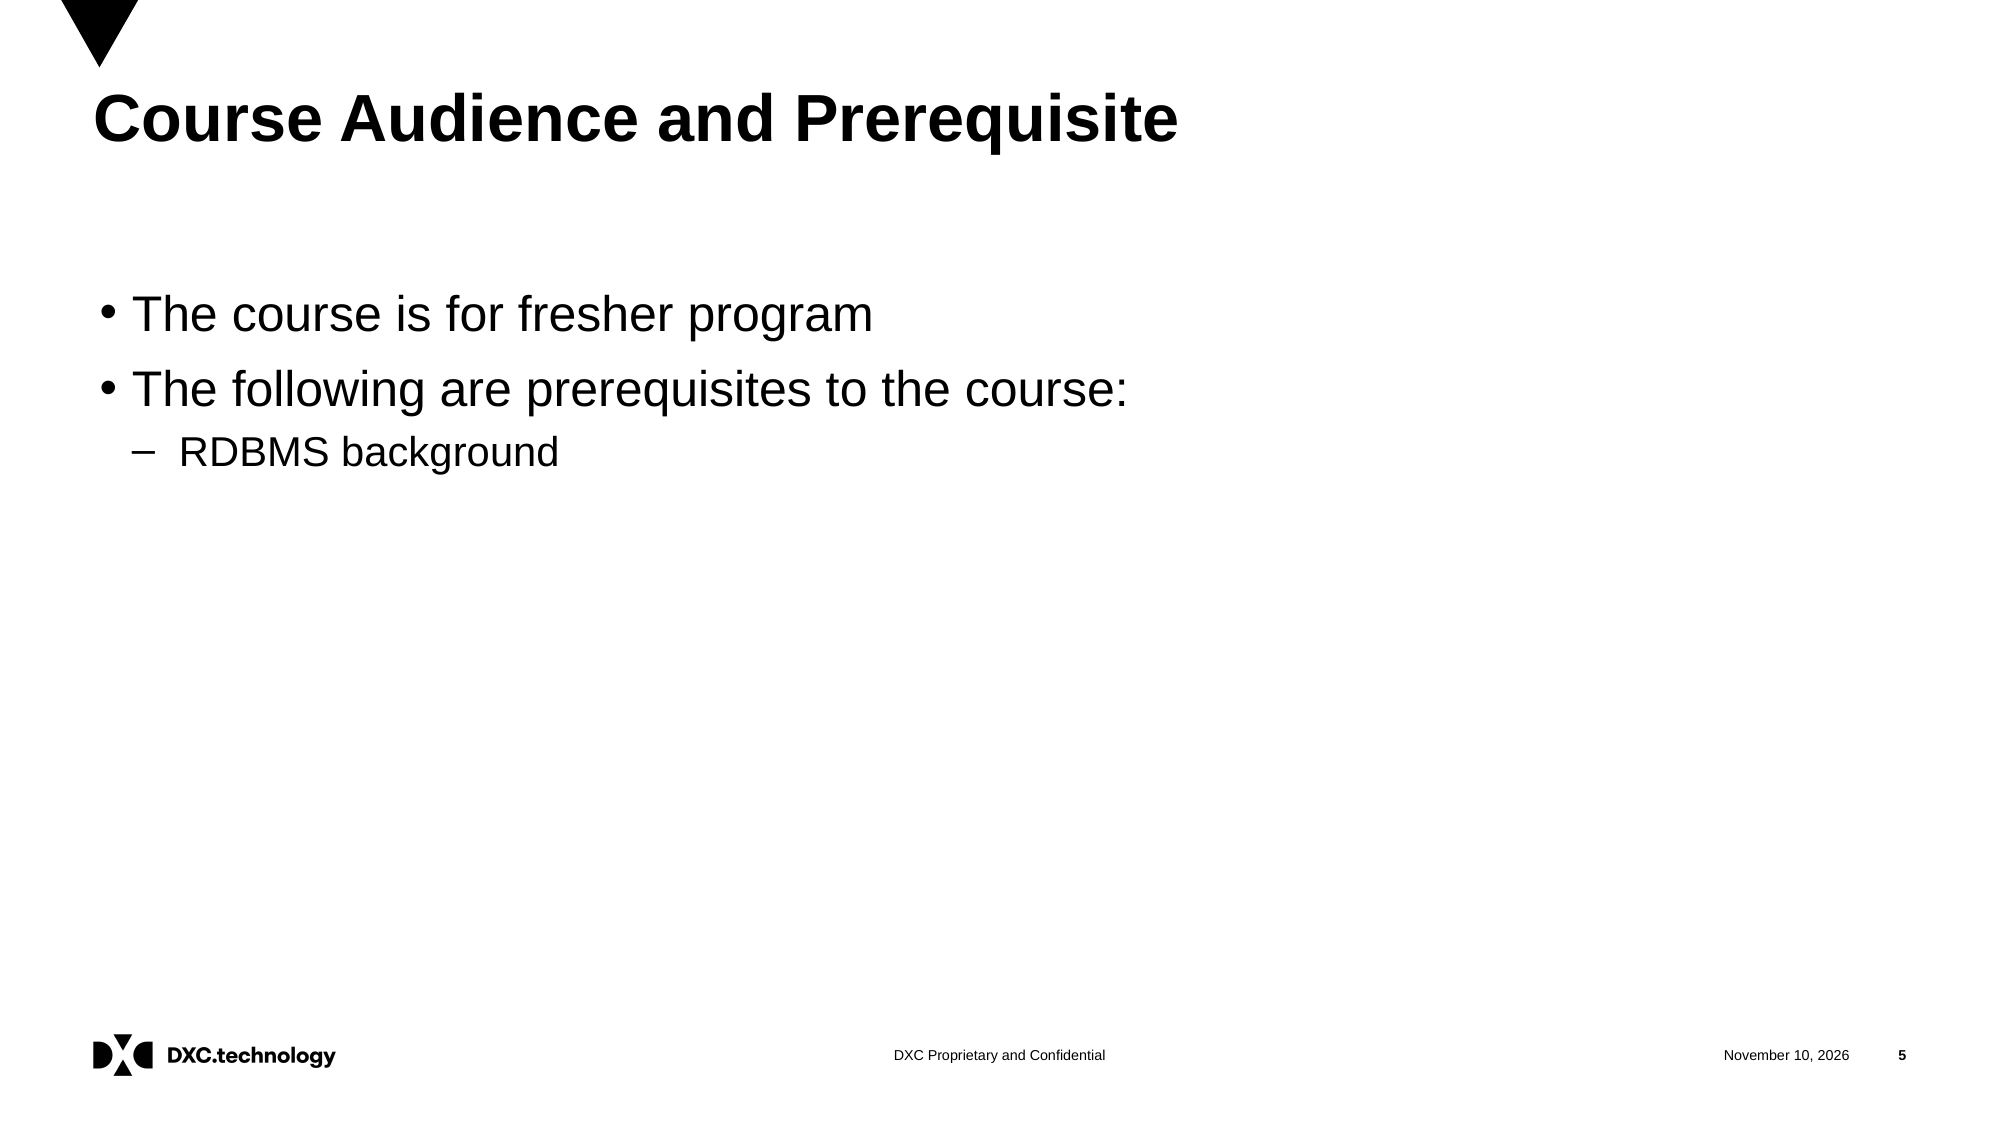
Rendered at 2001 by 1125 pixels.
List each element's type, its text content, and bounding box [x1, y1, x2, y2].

title Course Audience and Prerequisite [93, 87, 1907, 282]
list The course is for fresher program The following are prerequisites to the course: RDBMS background [93, 281, 1625, 982]
